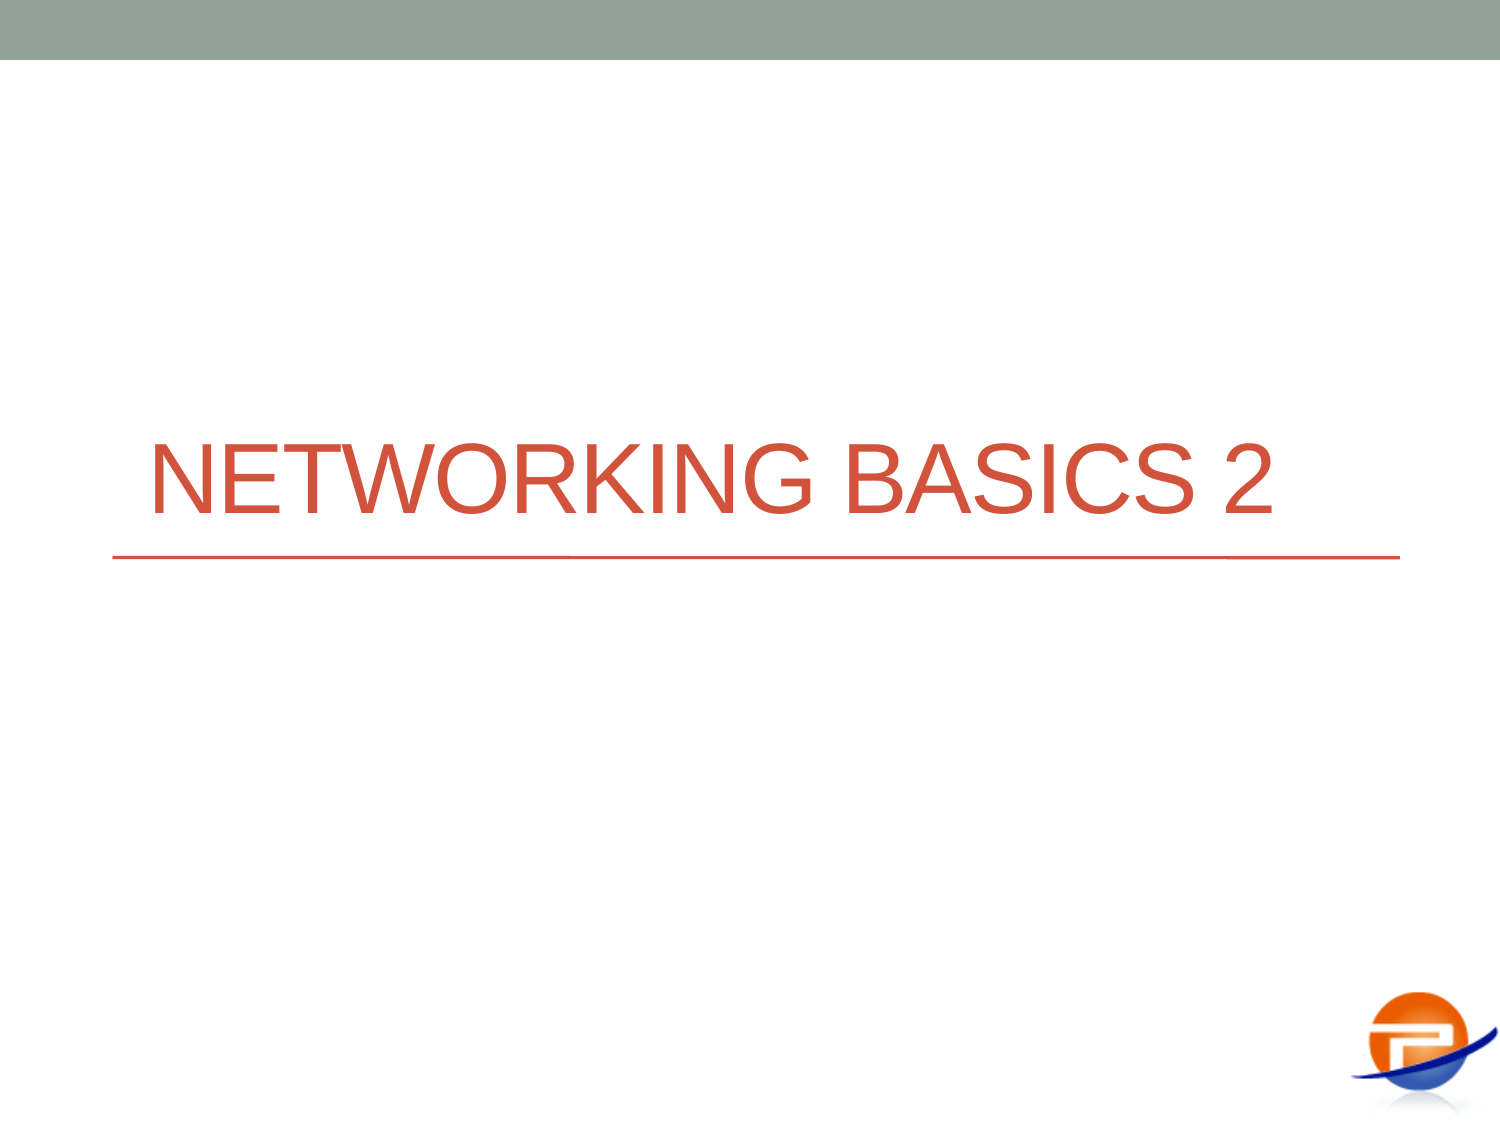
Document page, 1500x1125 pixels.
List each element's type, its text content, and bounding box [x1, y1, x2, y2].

picture [1350, 991, 1500, 1119]
title NETWORKING BASICS 2 [132, 227, 1399, 542]
